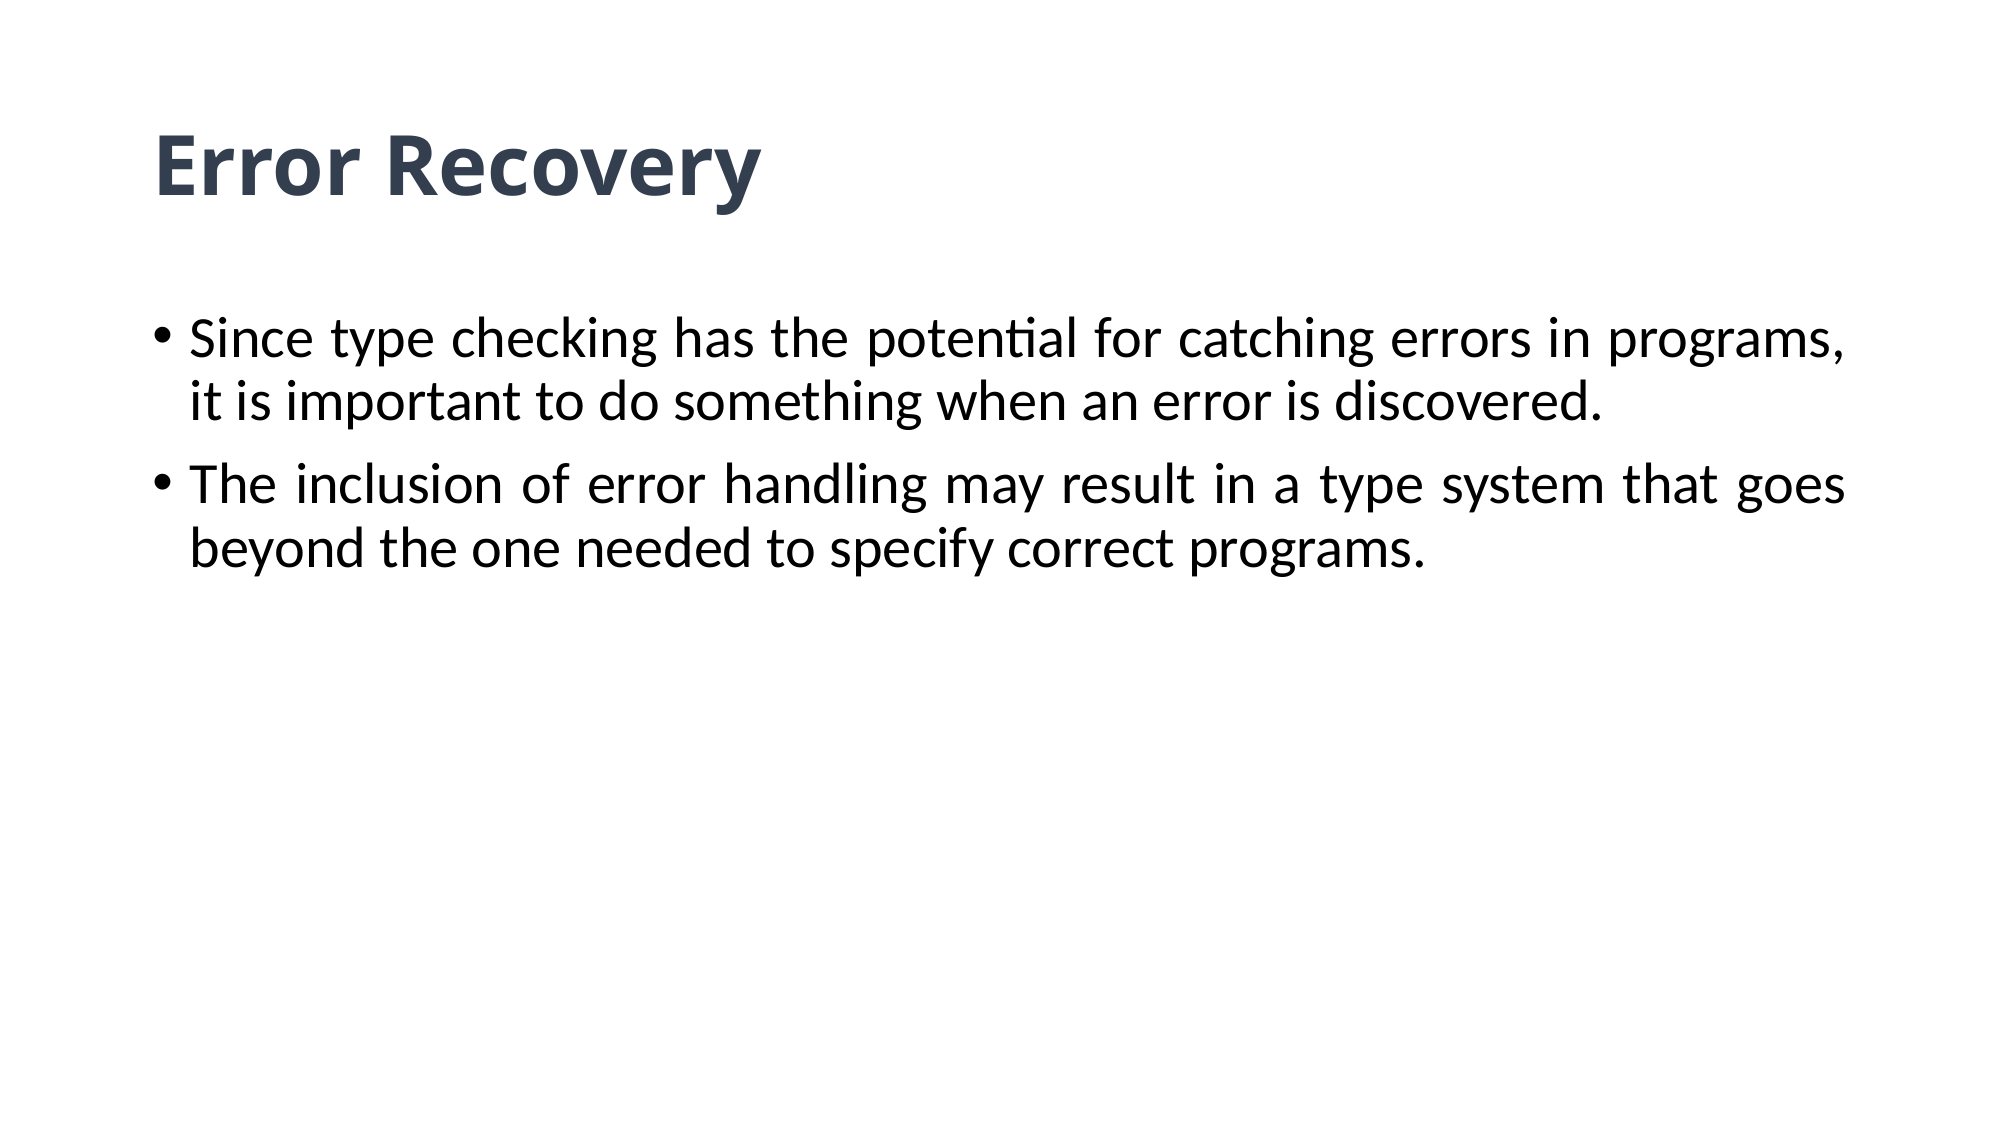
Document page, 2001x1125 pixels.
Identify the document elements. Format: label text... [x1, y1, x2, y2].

list Since type checking has the potential for catching errors in programs, it is important to do something when an error is discovered. The inclusion of error handling may result in a type system that goes beyond the one needed to specify correct programs. [137, 299, 1863, 1014]
title Error Recovery [137, 59, 1863, 278]
